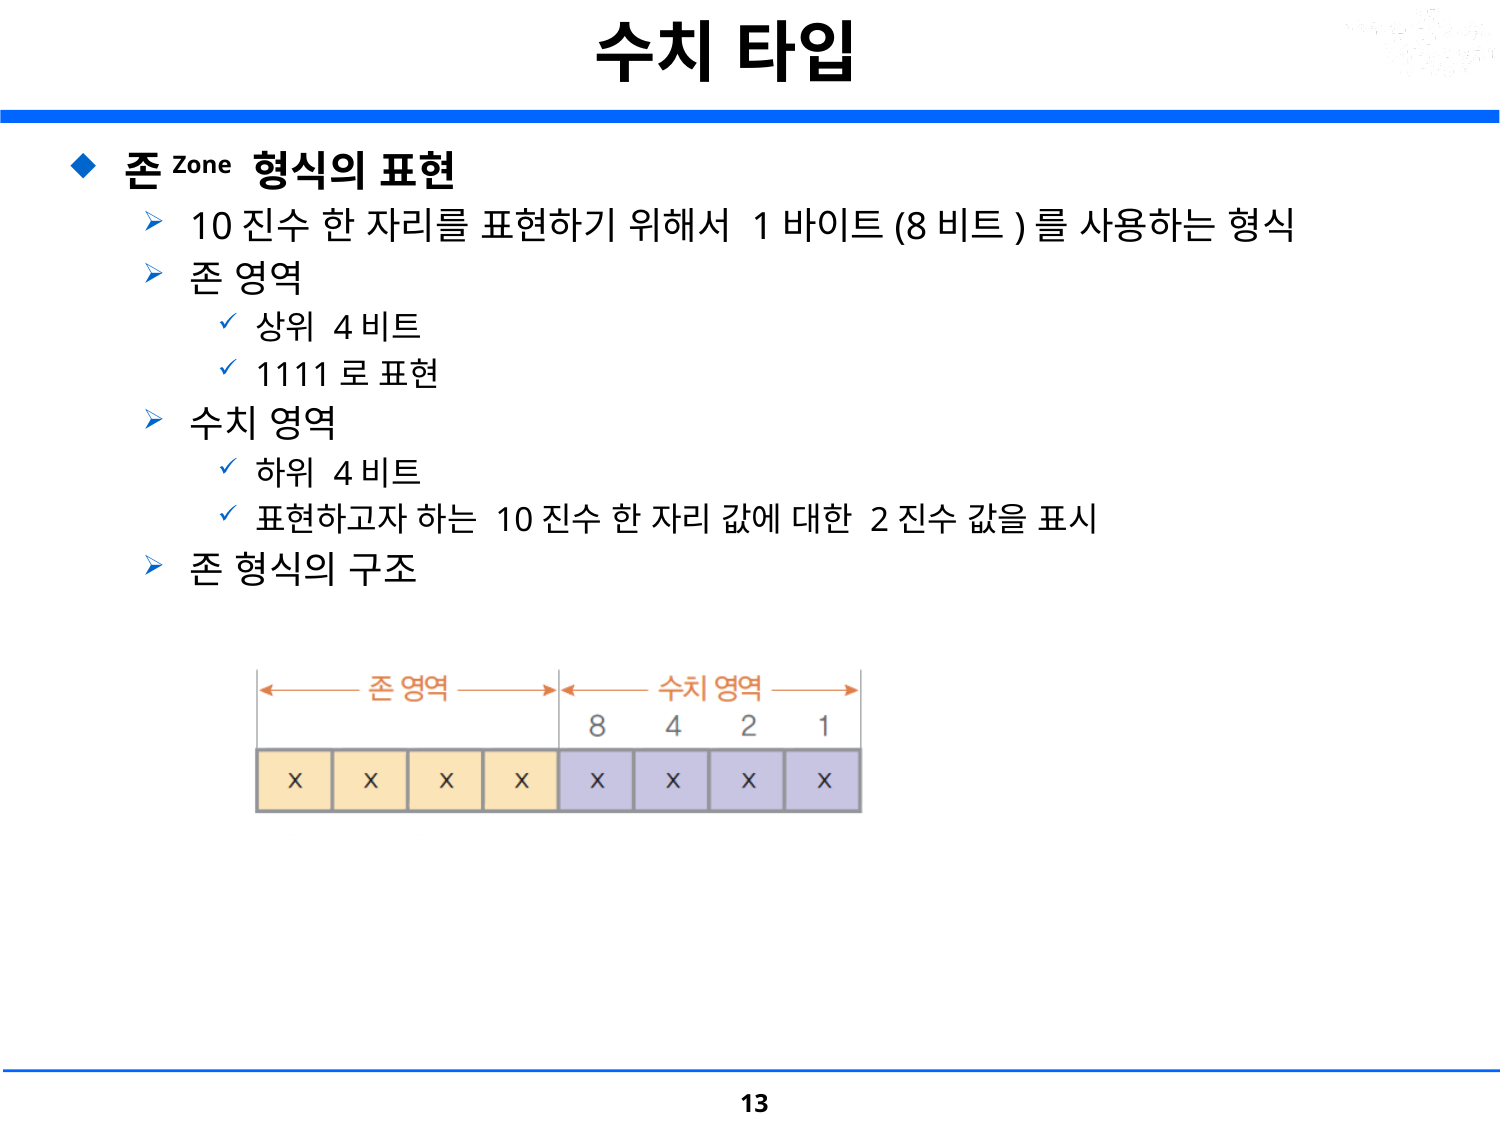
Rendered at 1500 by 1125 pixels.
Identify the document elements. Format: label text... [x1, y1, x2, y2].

picture [1402, 7, 1495, 77]
picture [241, 644, 870, 835]
list 존Zone 형식의 표현 10진수 한 자리를 표현하기 위해서 1바이트(8비트)를 사용하는 형식 존 영역 상위 4비트 1111로 표현 수치 영역 하위 4비트 표현하고자 하는 10진수 한 자리 값에 대한 2진수 값을 표시 존 형식의 구조 [53, 137, 1436, 1059]
title 수치 타입 [51, 1, 1402, 119]
